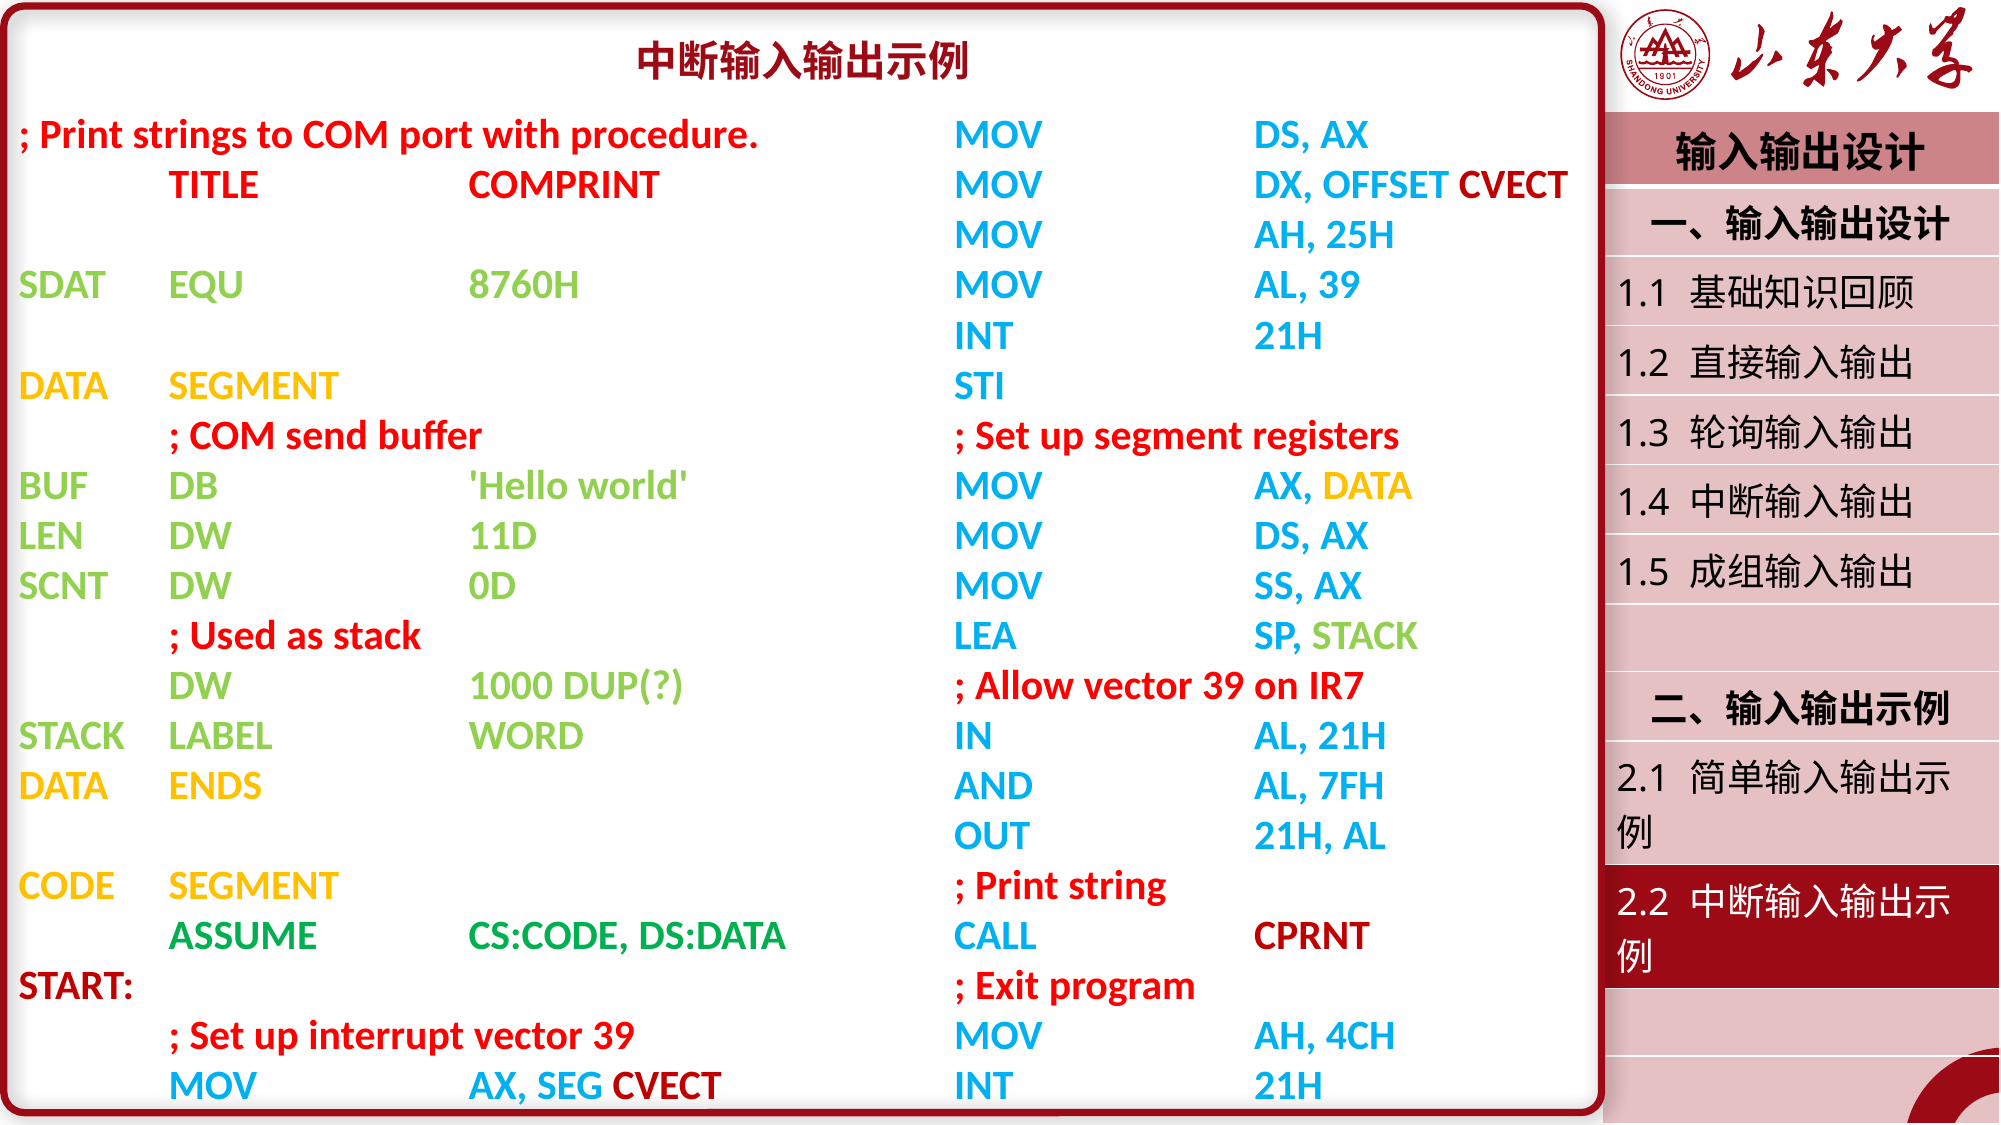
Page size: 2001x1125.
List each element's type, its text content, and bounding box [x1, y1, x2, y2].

table_cell 1.4 中断输入输出 [1618, 465, 1999, 533]
table_cell 一、输入输出设计 [1618, 189, 1999, 255]
table_header 输入输出设计 [1618, 112, 1999, 184]
table_cell 2.2 中断输入输出示例 [1619, 865, 1999, 988]
table_cell 二、输入输出示例 [1619, 672, 1999, 740]
table_cell 1.5 成组输入输出 [1619, 535, 1999, 603]
table_cell [1619, 605, 1999, 671]
text_box 中断输入输出示例 [54, 27, 1551, 93]
table_cell [1603, 1057, 1999, 1123]
table_cell 1.2 直接输入输出 [1618, 326, 1999, 394]
text_box ; Print strings to COM port with procedure. TITLE COMPRINT SDAT EQU 8760H DATA SEGMENT ; COM send buffer BUF DB 'Hello world' LEN DW 11D SCNT DW 0D ; Used as stack DW 1000 DUP(?) STACK LABEL WORD DATA ENDS CODE SEGMENT ASSUME CS:CODE, DS:DATA START: ; Set up interrupt vector 39 MOV AX, SEG CVECT [3, 99, 867, 1116]
table_cell 1.1 基础知识回顾 [1618, 257, 1999, 325]
text_box MOV DS, AX MOV DX, OFFSET CVECT MOV AH, 25H MOV AL, 39 INT 21H STI ; Set up segment registers MOV AX, DATA MOV DS, AX MOV SS, AX LEA SP, STACK ; Allow vector 39 on IR7 IN AL, 21H AND AL, 7FH OUT 21H, AL ; Print string CALL CPRNT ; Exit program MOV AH, 4CH INT 21H [867, 99, 1612, 1116]
table_cell 2.1 简单输入输出示例 [1619, 742, 1999, 864]
table_cell [1619, 989, 1999, 1055]
table_cell 1.3 轮询输入输出 [1618, 396, 1999, 464]
text_box [2, 4, 1603, 1095]
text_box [1620, 5, 1977, 100]
